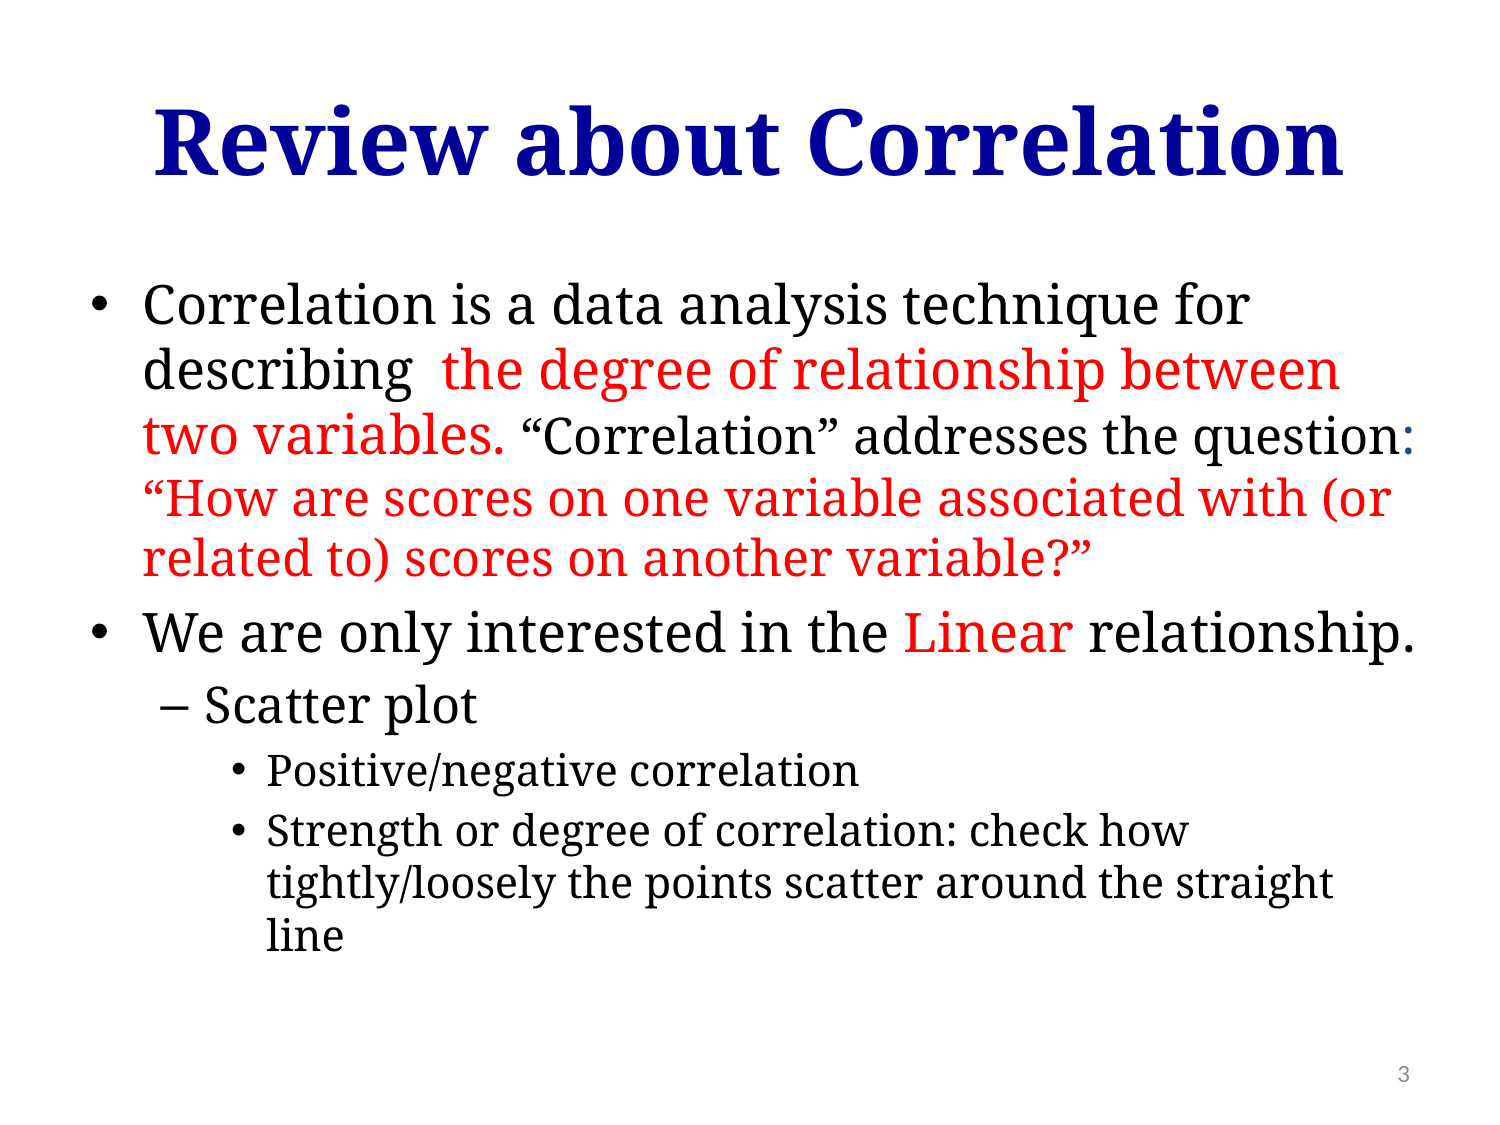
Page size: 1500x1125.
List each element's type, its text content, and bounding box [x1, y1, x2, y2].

list Correlation is a data analysis technique for describing the degree of relationship between two variables. “Correlation” addresses the question: “How are scores on one variable associated with (or related to) scores on another variable?” We are only interested in the Linear relationship. Scatter plot Positive/negative correlation Strength or degree of correlation: check how tightly/loosely the points scatter around the straight line [75, 262, 1438, 1075]
slide_number 3 [1074, 1042, 1425, 1103]
title Review about Correlation [75, 45, 1425, 233]
